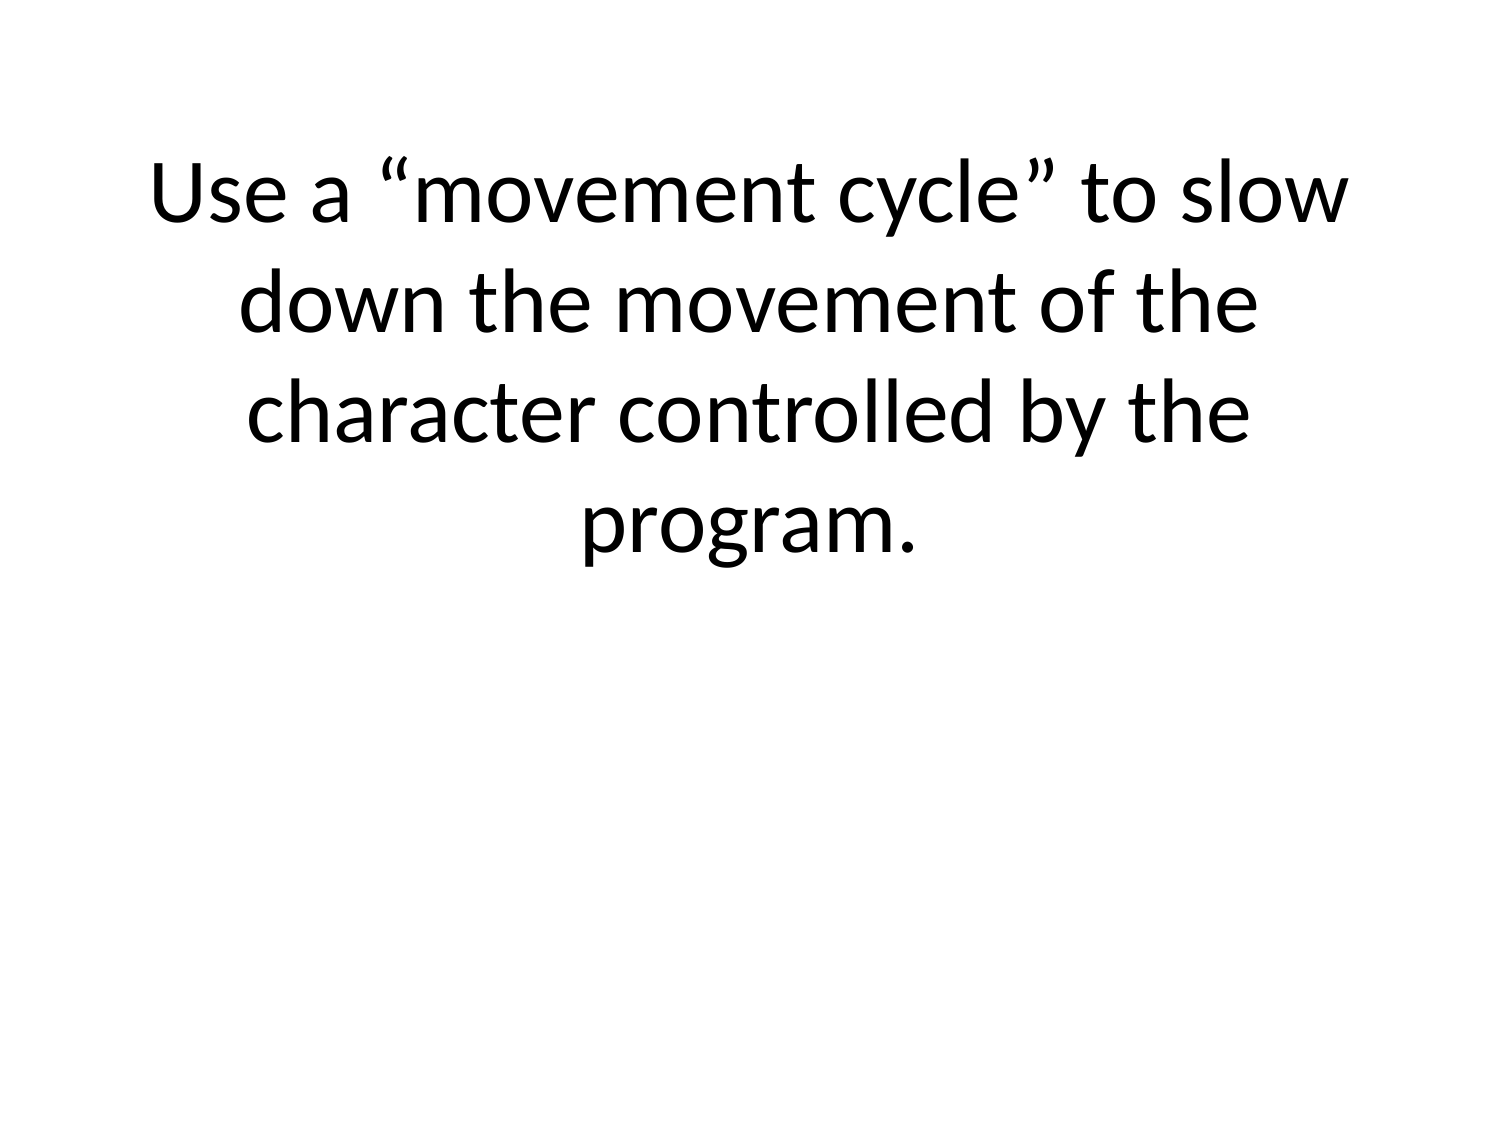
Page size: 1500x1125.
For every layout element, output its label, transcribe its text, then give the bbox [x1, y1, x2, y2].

title Use a “movement cycle” to slow down the movement of the character controlled by the program. [75, 45, 1425, 657]
